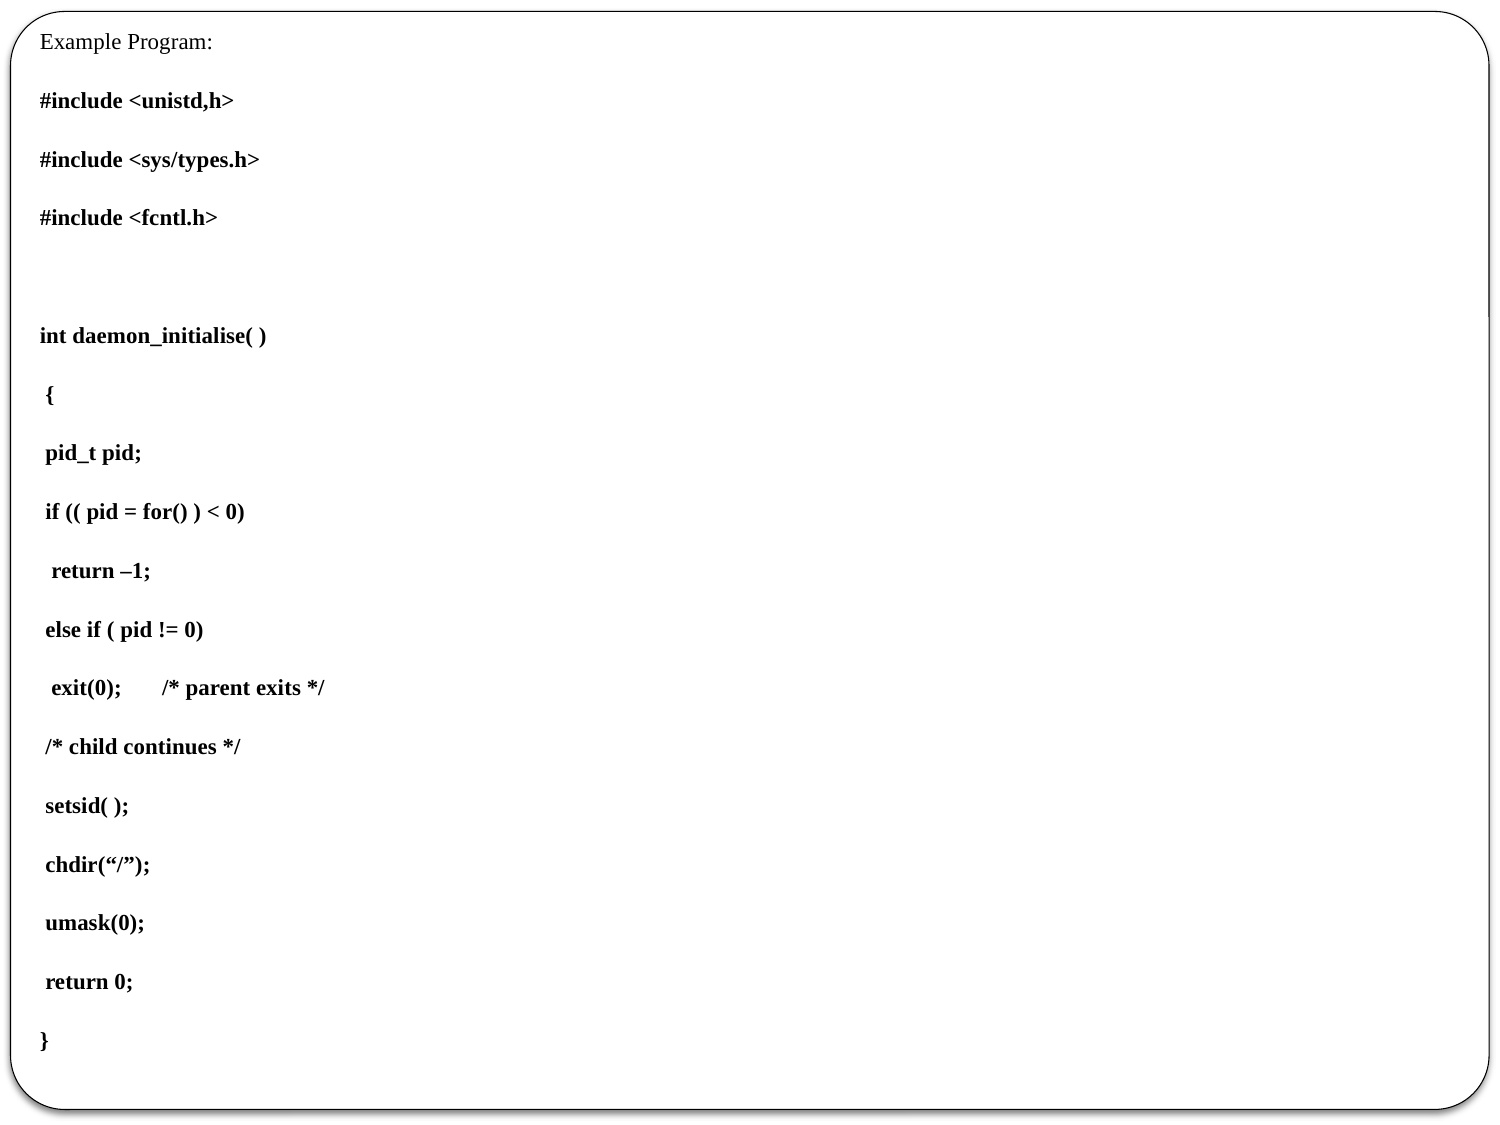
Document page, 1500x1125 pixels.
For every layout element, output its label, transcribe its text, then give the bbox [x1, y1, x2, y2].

list Example Program: #include <unistd,h> #include <sys/types.h> #include <fcntl.h> int daemon_initialise( ) { pid_t pid; if (( pid = for() ) < 0) return –1; else if ( pid != 0) exit(0); /* parent exits */ /* child continues */ setsid( ); chdir(“/”); umask(0); return 0; } [24, 0, 1463, 1088]
